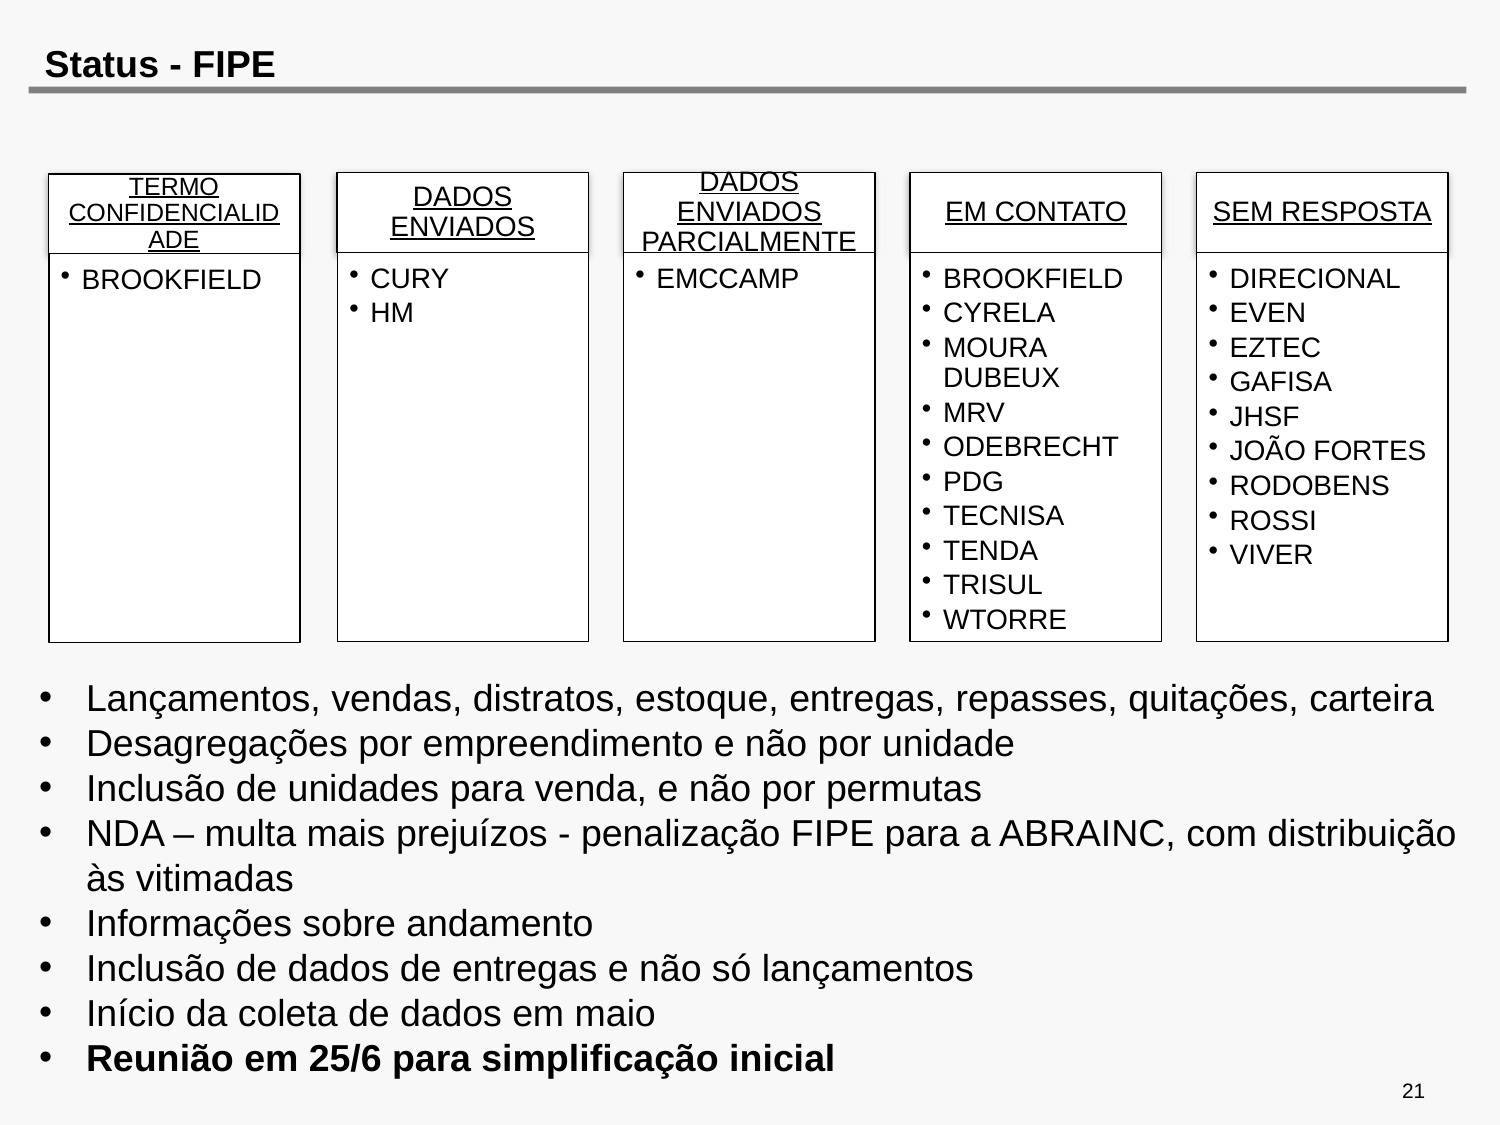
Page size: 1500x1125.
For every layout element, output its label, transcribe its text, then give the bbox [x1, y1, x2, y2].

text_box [909, 252, 1162, 642]
text_box 21 [1074, 1077, 1425, 1103]
text_box Status - FIPE [29, 33, 292, 90]
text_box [909, 172, 1162, 251]
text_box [623, 172, 876, 252]
text_box Lançamentos, vendas, distratos, estoque, entregas, repasses, quitações, carteira Desagregações por empreendimento e não por unidade Inclusão de unidades para venda, e não por permutas NDA – multa mais prejuízos - penalização FIPE para a ABRAINC, com distribuição às vitimadas Informações sobre andamento Inclusão de dados de entregas e não só lançamentos Início da coleta de dados em maio Reunião em 25/6 para simplificação inicial [28, 668, 1500, 1085]
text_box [1196, 252, 1449, 642]
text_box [48, 173, 301, 253]
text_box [336, 172, 589, 251]
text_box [1196, 172, 1449, 251]
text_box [337, 252, 589, 642]
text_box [48, 253, 301, 643]
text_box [623, 252, 876, 642]
